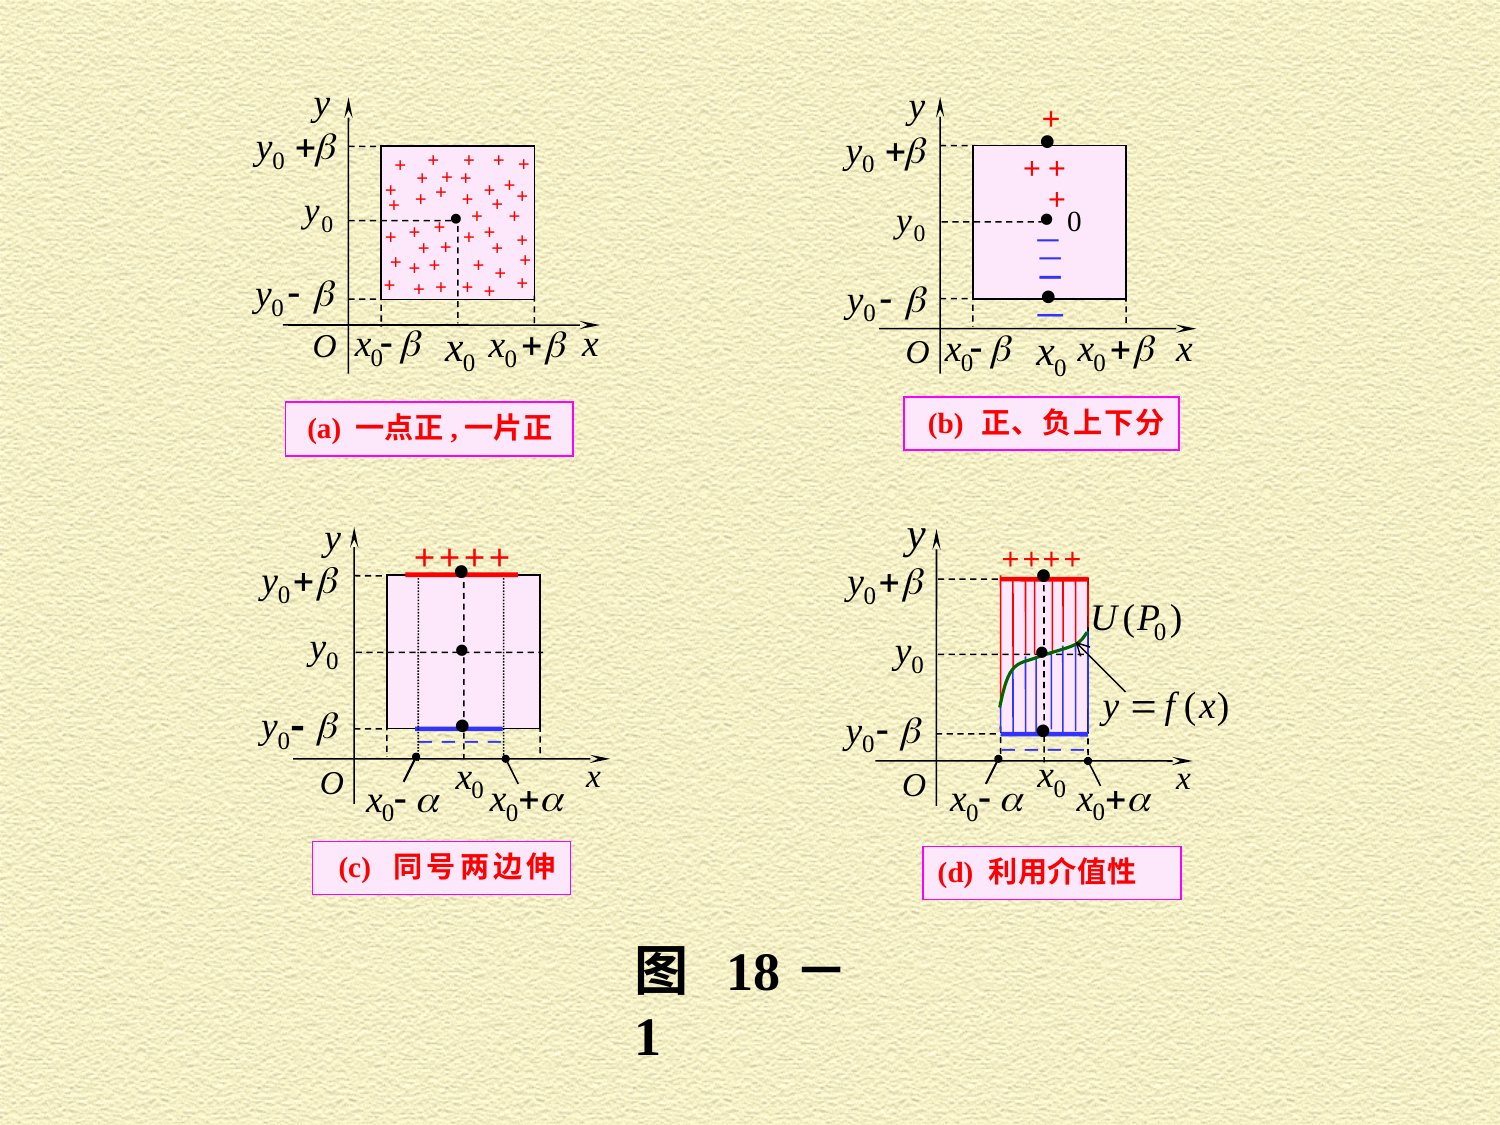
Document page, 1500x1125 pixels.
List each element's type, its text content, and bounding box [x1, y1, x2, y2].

picture [0, 0, 1500, 1125]
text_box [247, 90, 617, 457]
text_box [253, 526, 611, 895]
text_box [838, 90, 1198, 450]
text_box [838, 521, 1234, 900]
text_box 图 18－1 [620, 928, 892, 1074]
